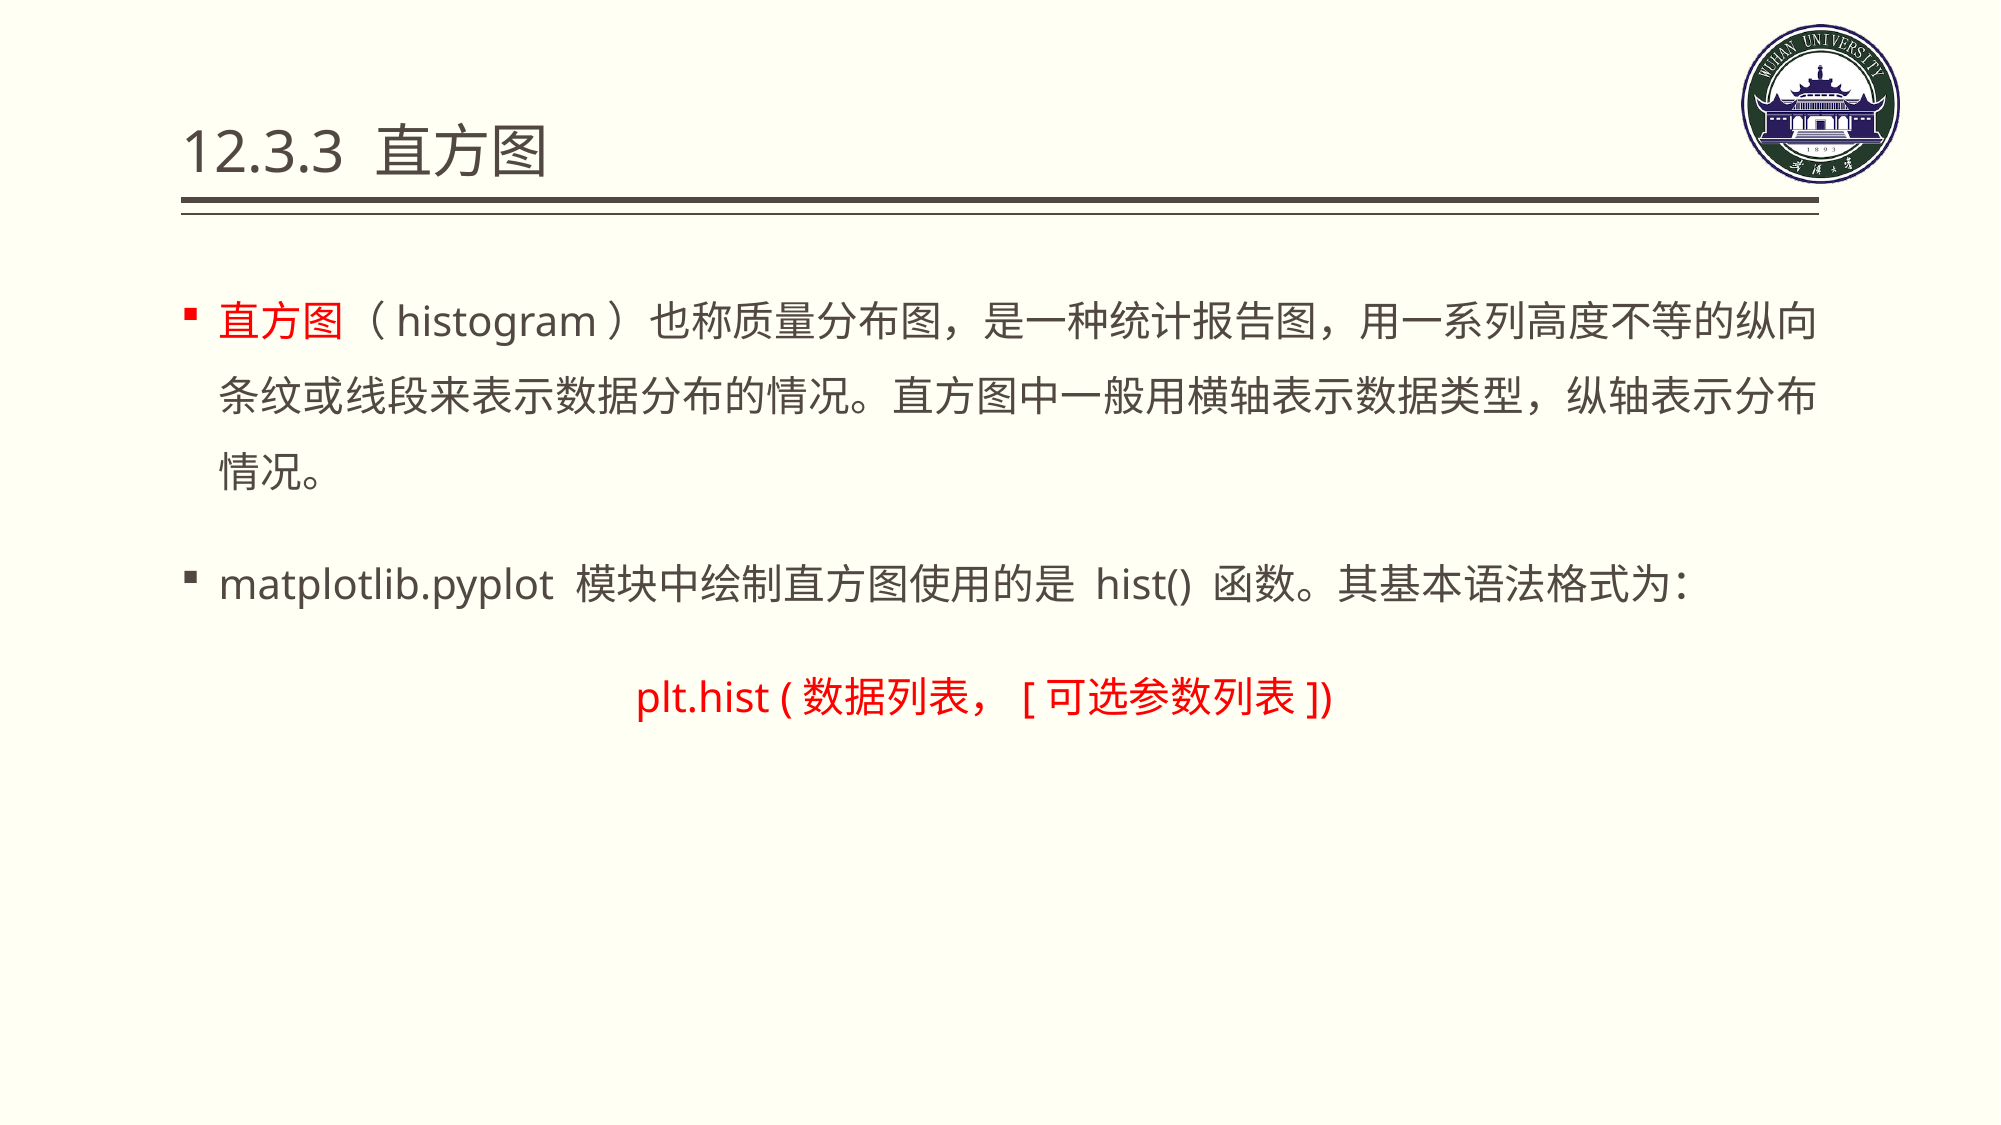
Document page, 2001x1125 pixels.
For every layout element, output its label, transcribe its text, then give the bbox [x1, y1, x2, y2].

picture [1819, 24, 1900, 184]
list 直方图（histogram）也称质量分布图，是一种统计报告图，用一系列高度不等的纵向条纹或线段来表示数据分布的情况。直方图中一般用横轴表示数据类型，纵轴表示分布情况。 matplotlib.pyplot 模块中绘制直方图使用的是 hist() 函数。其基本语法格式为： plt.hist (数据列表，[可选参数列表]) [181, 262, 1819, 1013]
title 12.3.3 直方图 [181, 12, 1819, 193]
